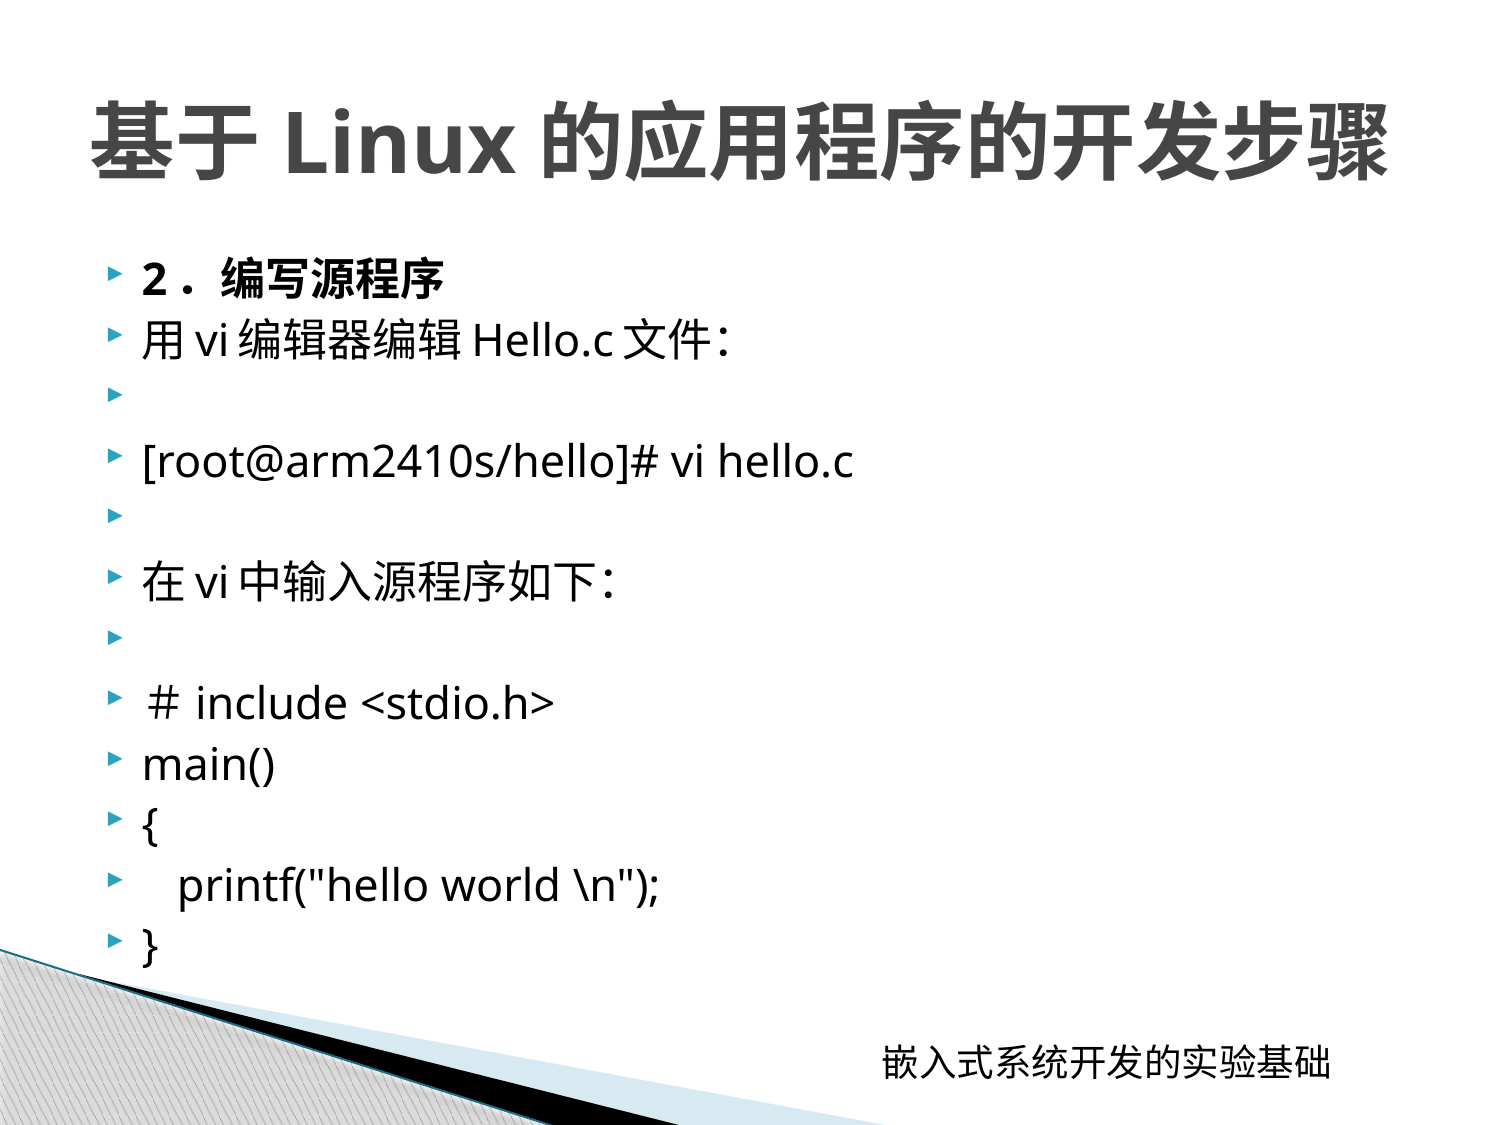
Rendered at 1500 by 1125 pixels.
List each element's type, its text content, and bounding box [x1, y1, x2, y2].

text_box 嵌入式系统开发的实验基础 [867, 1031, 1430, 1091]
title 基于Linux的应用程序的开发步骤 [75, 45, 1425, 233]
list 2．编写源程序 用vi编辑器编辑Hello.c文件： [root@arm2410s/hello]# vi hello.c 在vi中输入源程序如下： ＃include <stdio.h> main() { printf("hello world \n"); } [75, 243, 1425, 986]
